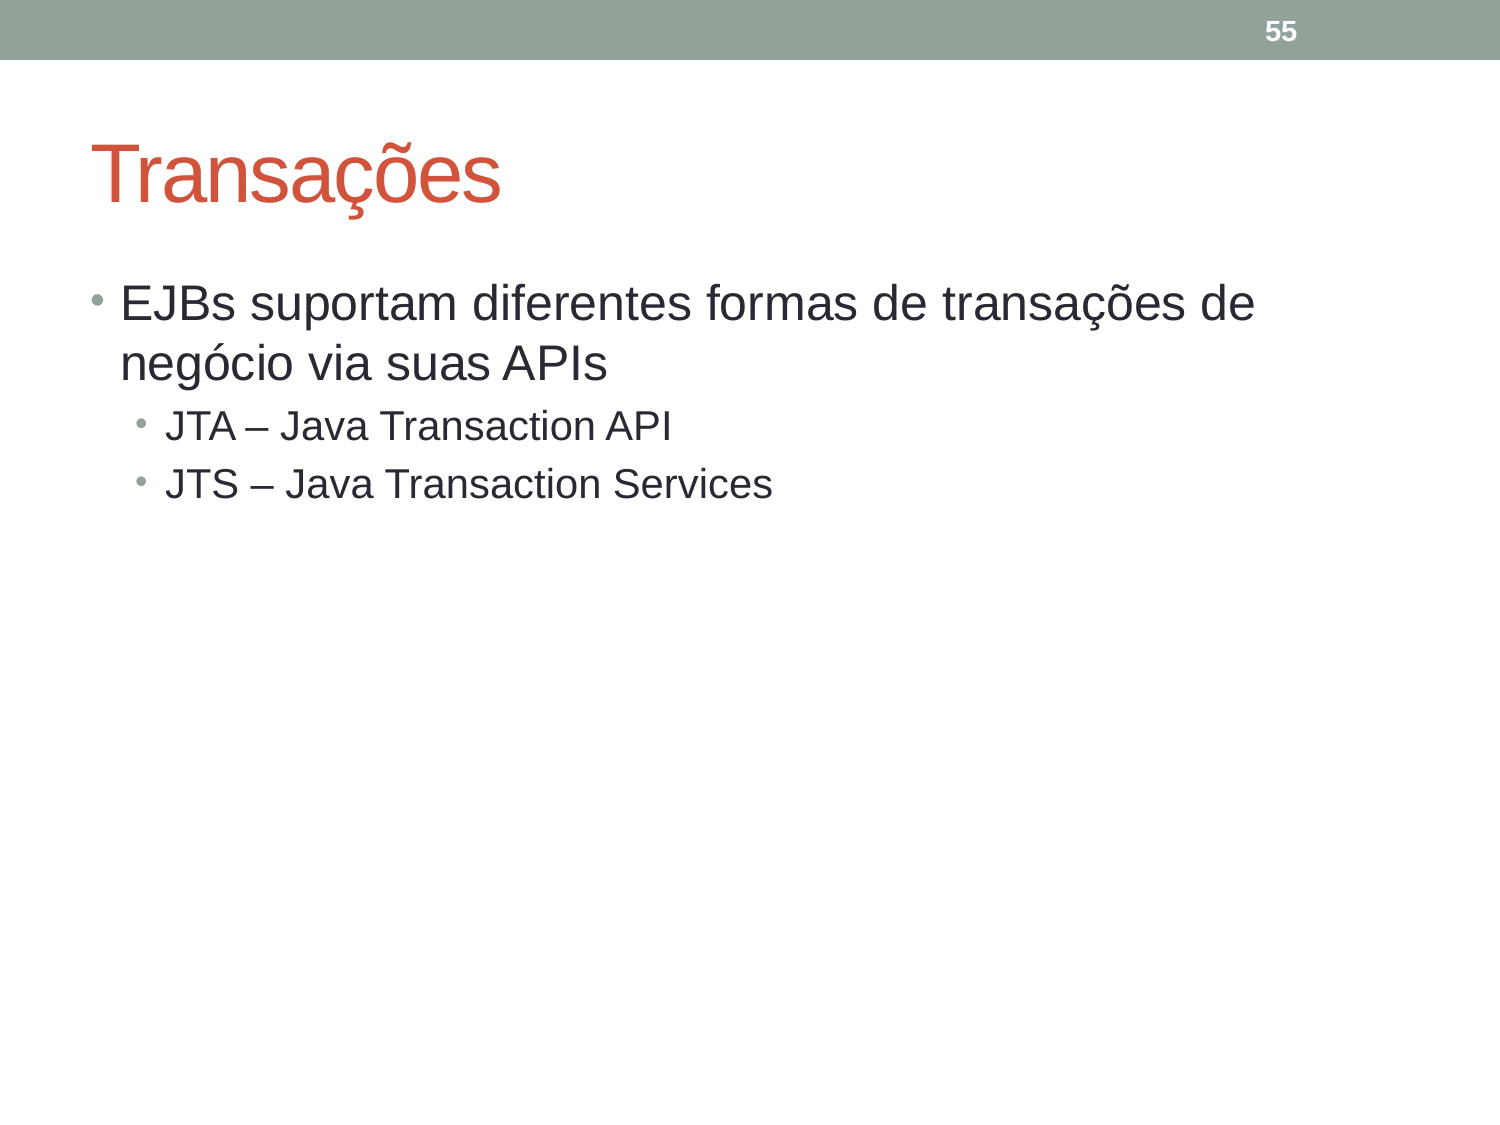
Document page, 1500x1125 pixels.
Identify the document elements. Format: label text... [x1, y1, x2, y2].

list EJBs suportam diferentes formas de transações de negócio via suas APIs JTA – Java Transaction API JTS – Java Transaction Services [75, 262, 1425, 1063]
title Transações [75, 87, 1425, 250]
slide_number 55 [1250, 3, 1425, 57]
